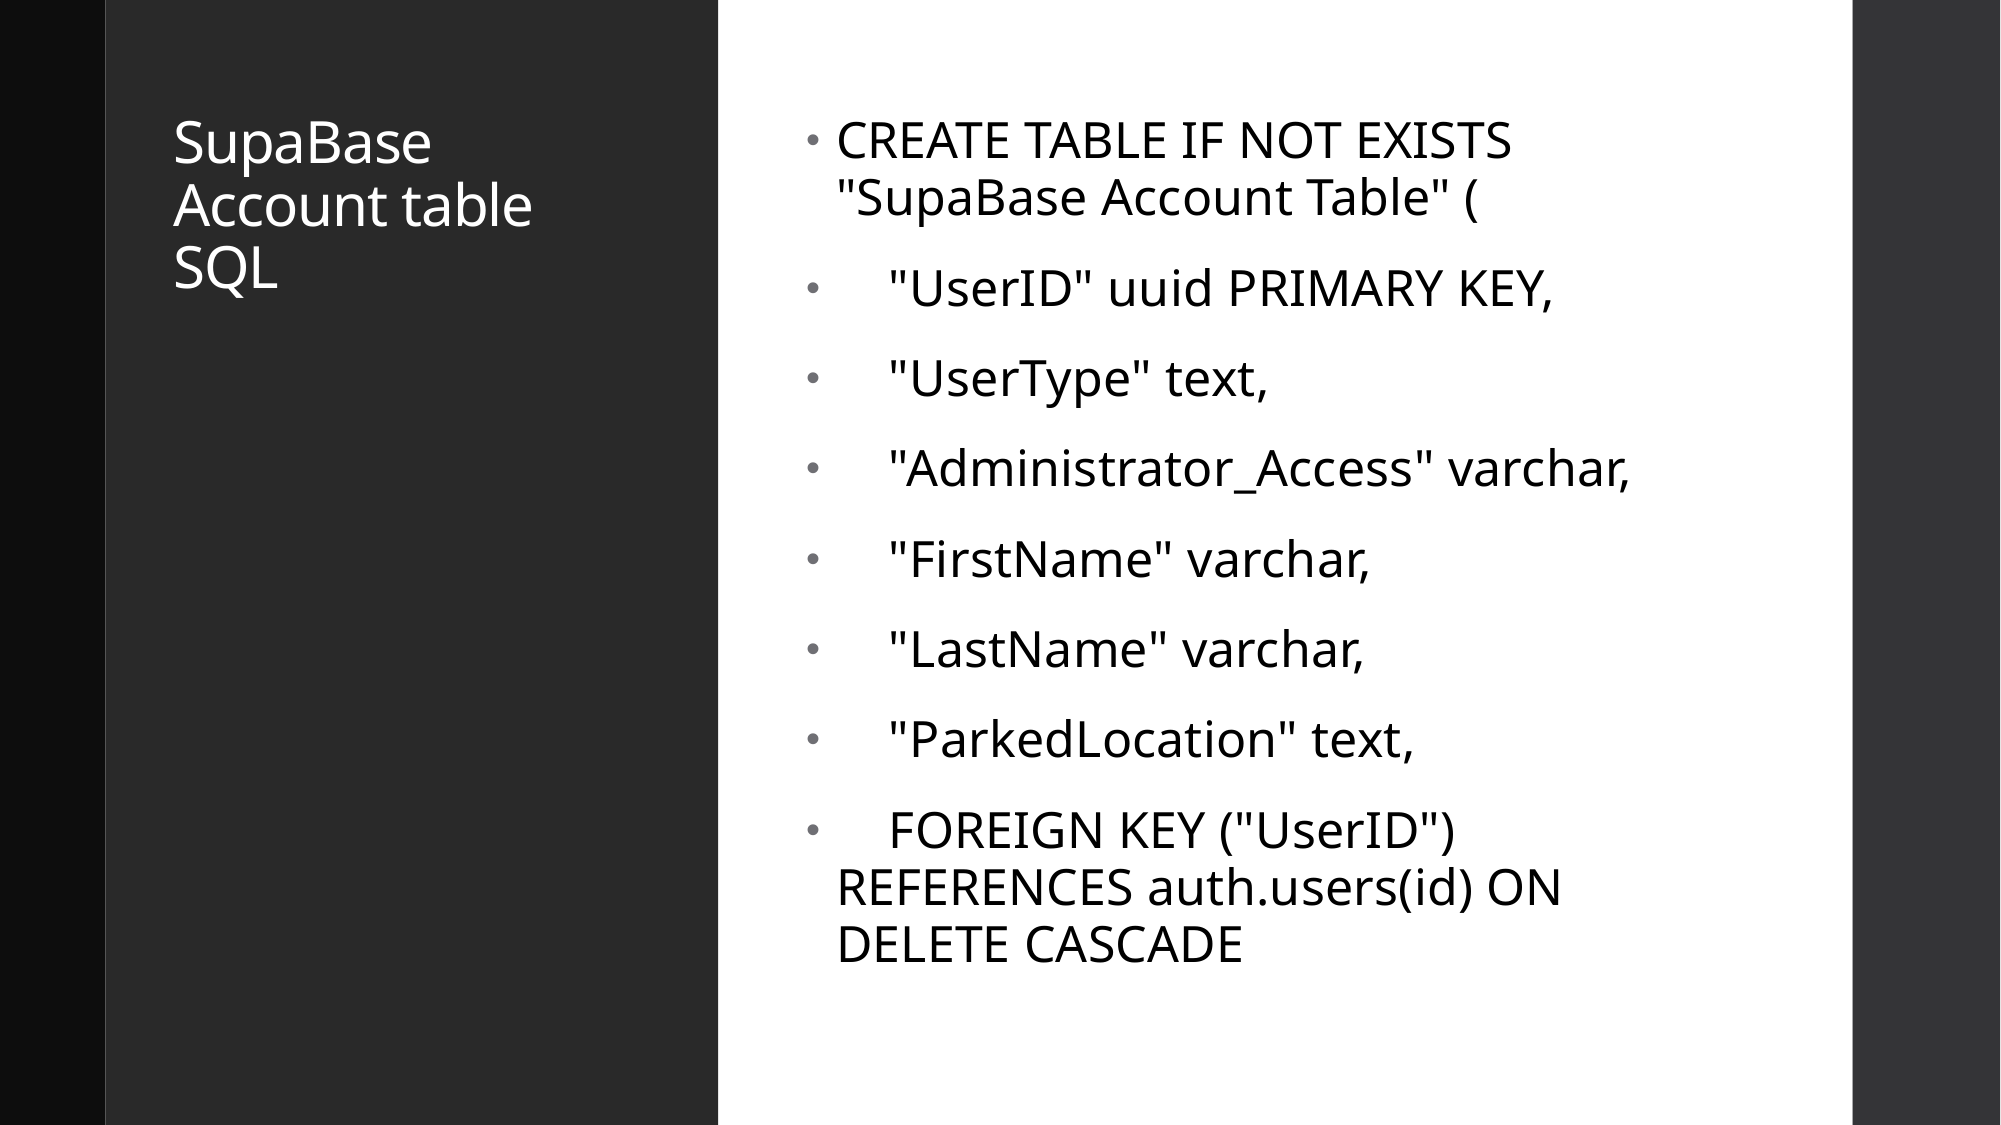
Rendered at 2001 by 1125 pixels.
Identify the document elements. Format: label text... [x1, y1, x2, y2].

text_box [0, 0, 104, 1125]
text_box [104, 0, 717, 1125]
title SupaBase Account table SQL [158, 105, 666, 1013]
list CREATE TABLE IF NOT EXISTS "SupaBase Account Table" ( "UserID" uuid PRIMARY KEY, "UserType" text, "Administrator_Access" varchar, "FirstName" varchar, "LastName" varchar, "ParkedLocation" text, FOREIGN KEY ("UserID") REFERENCES auth.users(id) ON DELETE CASCADE [790, 105, 1747, 1020]
text_box [717, 0, 1854, 1125]
